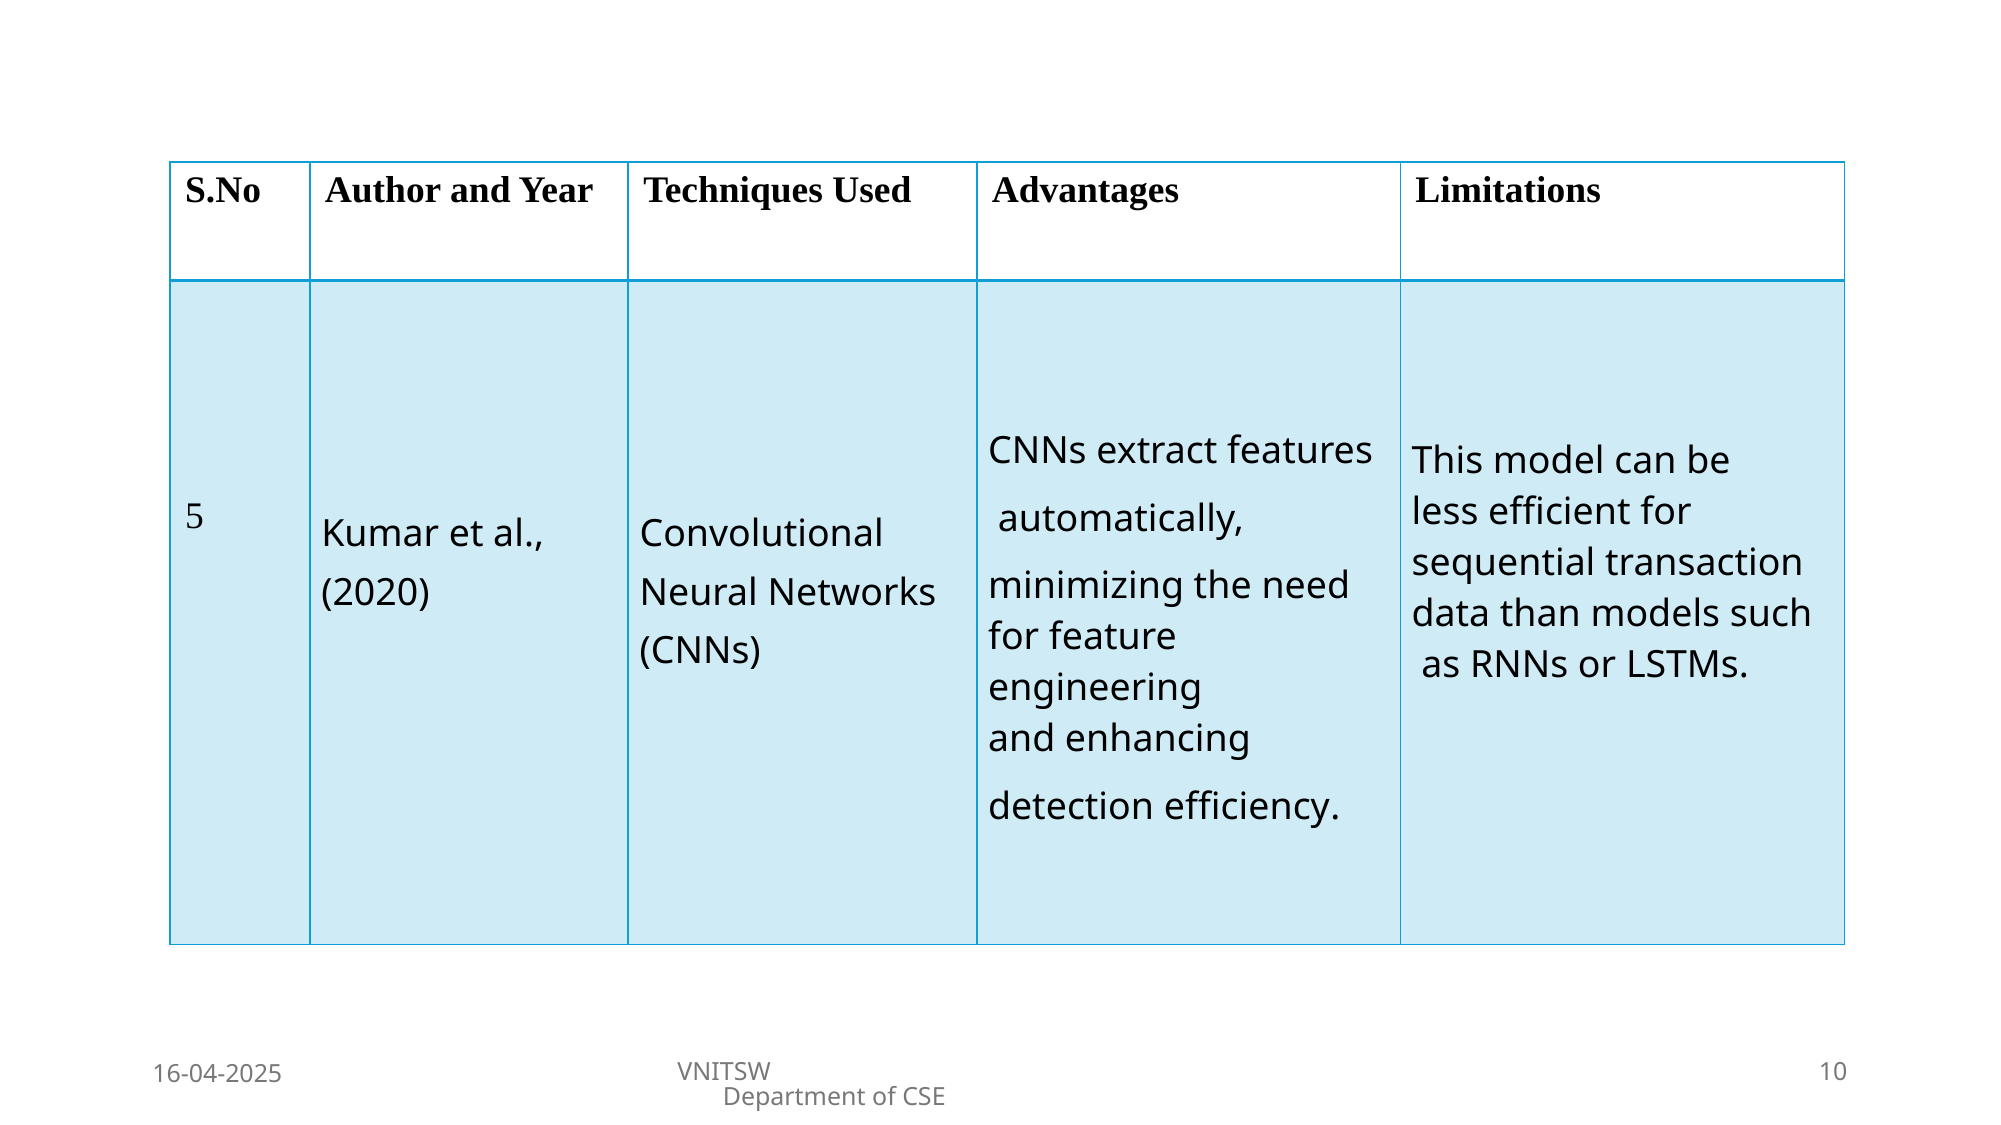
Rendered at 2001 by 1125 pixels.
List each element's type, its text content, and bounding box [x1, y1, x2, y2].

table_cell Kumar et al., (2020) [311, 282, 627, 944]
slide_number 10 [1412, 1042, 1863, 1103]
table_header Author and Year [311, 163, 627, 279]
table_header Techniques Used [629, 163, 976, 279]
table_cell CNNs extract features automatically, minimizing the need for feature engineering and enhancing detection efficiency. [978, 282, 1400, 944]
table_header Advantages [978, 163, 1400, 279]
table_header S.No [171, 163, 309, 279]
table_header Limitations [1401, 163, 1844, 279]
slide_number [137, 1042, 588, 1103]
table_cell This model can be less efficient for sequential transaction data than models such as RNNs or LSTMs. [1401, 282, 1844, 944]
footer VNITSW Department of CSE [662, 1042, 1338, 1103]
table_cell Convolutional Neural Networks (CNNs) [629, 282, 976, 944]
table_cell 5 [171, 282, 309, 944]
